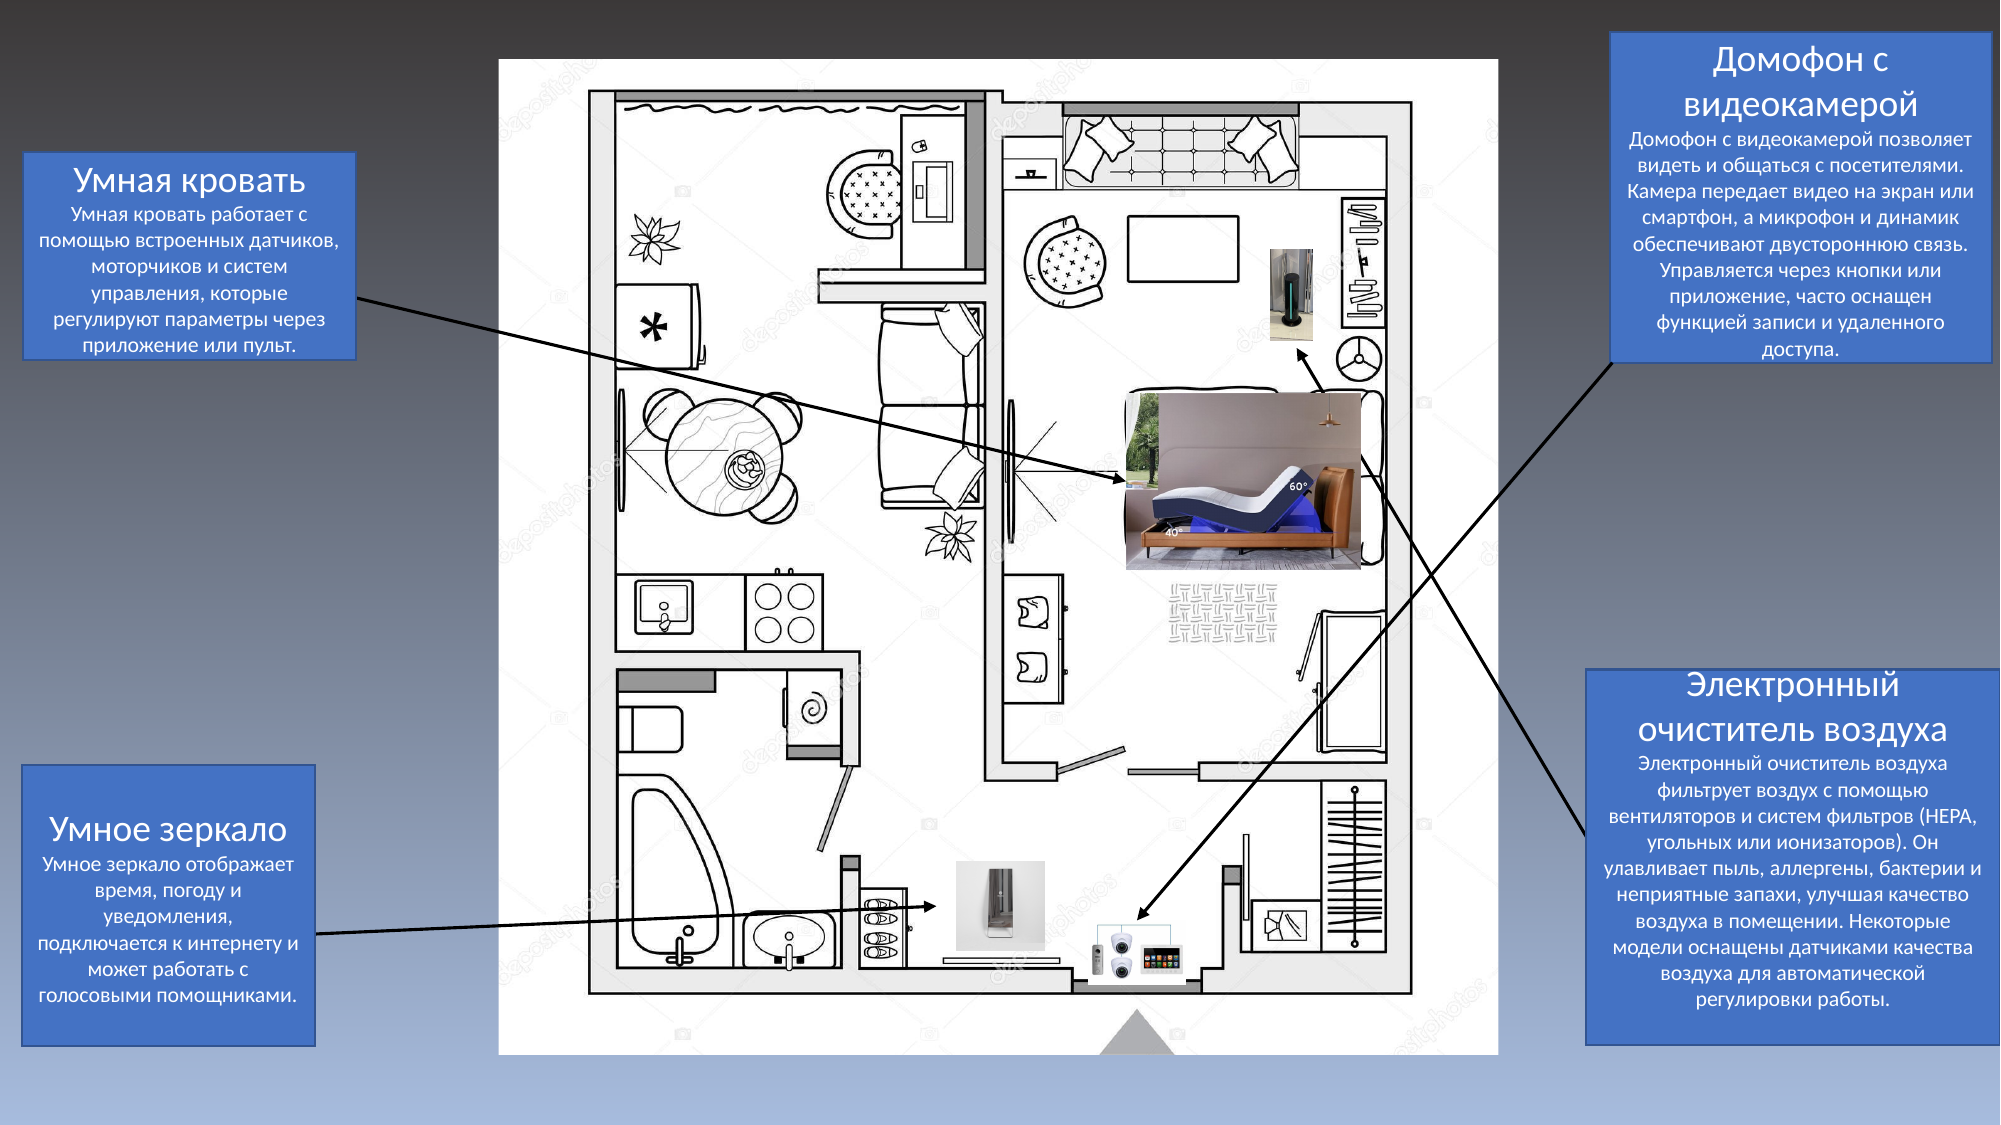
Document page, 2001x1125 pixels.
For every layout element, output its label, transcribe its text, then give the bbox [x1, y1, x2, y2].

text_box Электронный очиститель воздуха Электронный очиститель воздуха фильтрует воздух с помощью вентиляторов и систем фильтров (HEPA, угольных или ионизаторов). Он улавливает пыль, аллергены, бактерии и неприятные запахи, улучшая качество воздуха в помещении. Некоторые модели оснащены датчиками качества воздуха для автоматической регулировки работы. [1585, 668, 2000, 1046]
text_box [355, 297, 1126, 482]
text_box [1136, 362, 1613, 921]
text_box Умное зеркало Умное зеркало отображает время, погоду и уведомления, подключается к интернету и может работать с голосовыми помощниками. [21, 764, 316, 1047]
text_box Умная кровать Умная кровать работает с помощью встроенных датчиков, моторчиков и систем управления, которые регулируют параметры через приложение или пульт. [22, 151, 357, 361]
picture [498, 59, 1499, 1055]
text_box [291, 906, 937, 936]
text_box Домофон с видеокамерой Домофон с видеокамерой позволяет видеть и общаться с посетителями. Камера передает видео на экран или смартфон, а микрофон и динамик обеспечивают двустороннюю связь. Управляется через кнопки или приложение, часто оснащен функцией записи и удаленного доступа. [1609, 31, 1993, 364]
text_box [1296, 348, 1592, 847]
